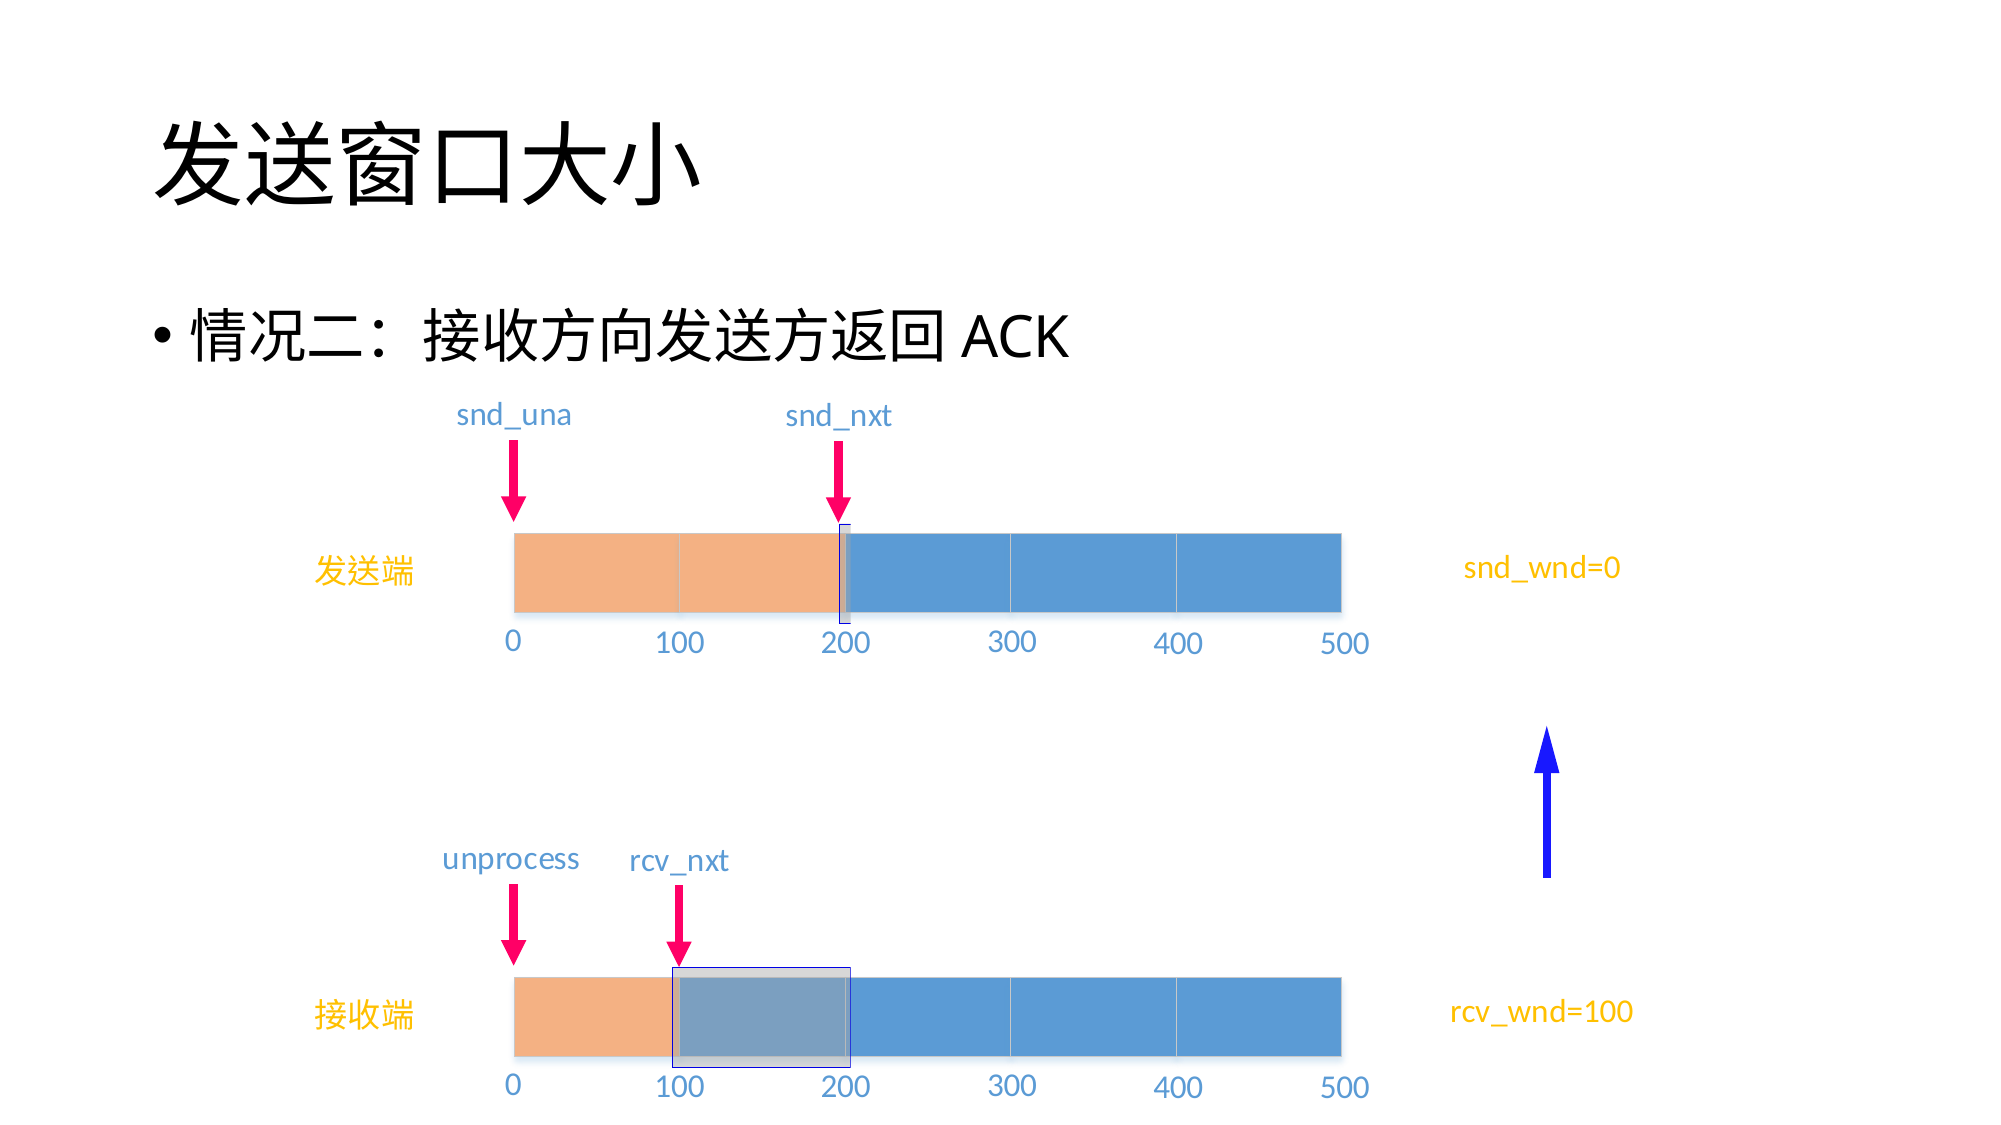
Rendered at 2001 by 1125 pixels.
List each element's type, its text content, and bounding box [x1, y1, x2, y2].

list 情况二：接收方向发送方返回ACK [137, 299, 1863, 1014]
picture [294, 382, 1652, 1125]
title 发送窗口大小 [137, 59, 1863, 278]
